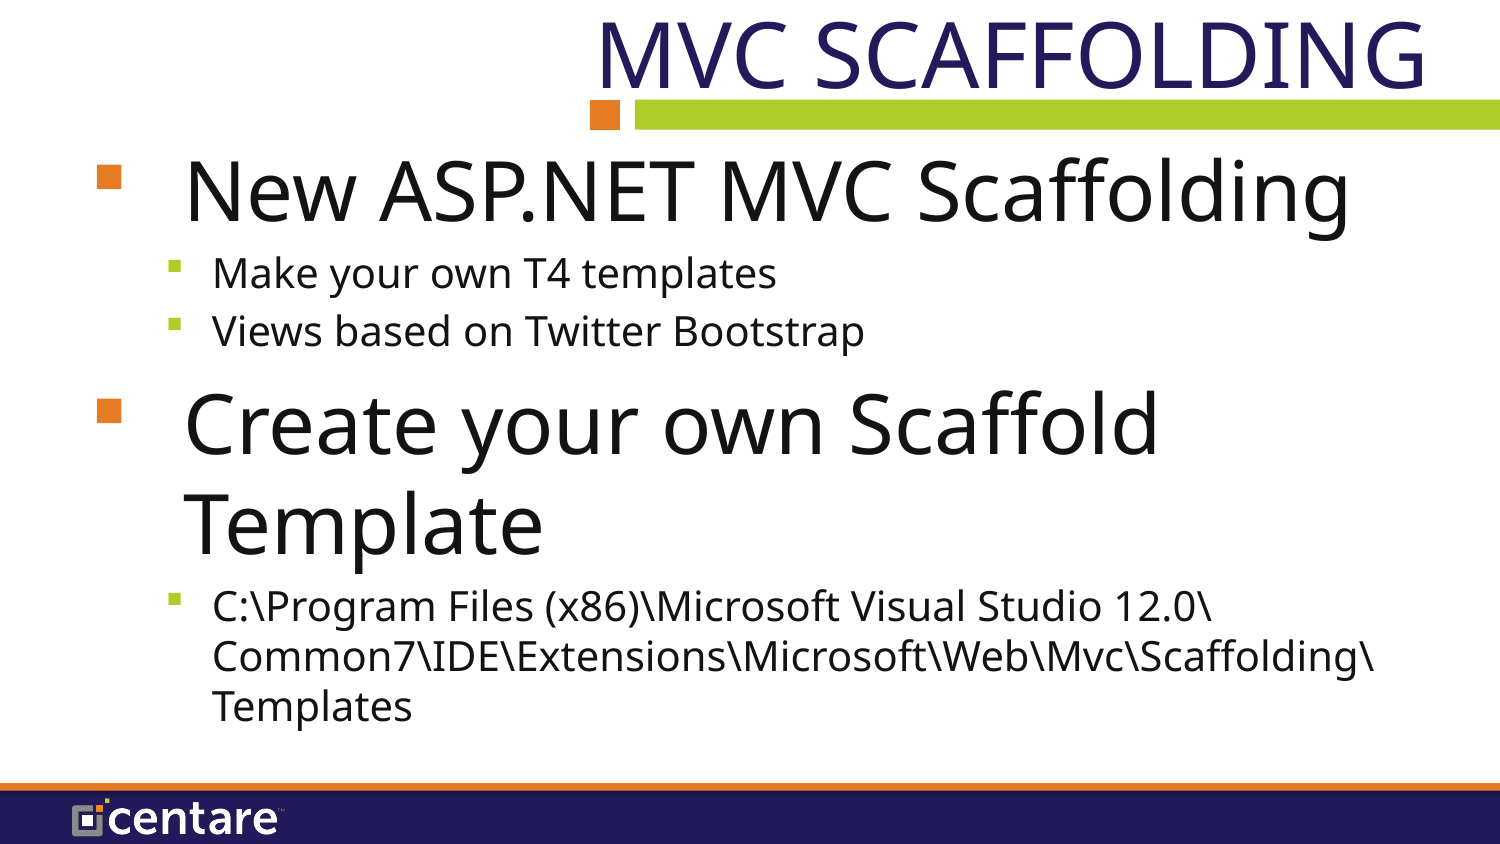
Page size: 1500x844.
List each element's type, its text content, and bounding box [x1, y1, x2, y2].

list New ASP.NET MVC Scaffolding Make your own T4 templates Views based on Twitter Bootstrap Create your own Scaffold Template C:\Program Files (x86)\Microsoft Visual Studio 12.0\Common7\IDE\Extensions\Microsoft\Web\Mvc\Scaffolding\Templates [75, 130, 1425, 754]
picture [66, 794, 290, 842]
title MVC Scaffolding [579, 14, 1500, 91]
